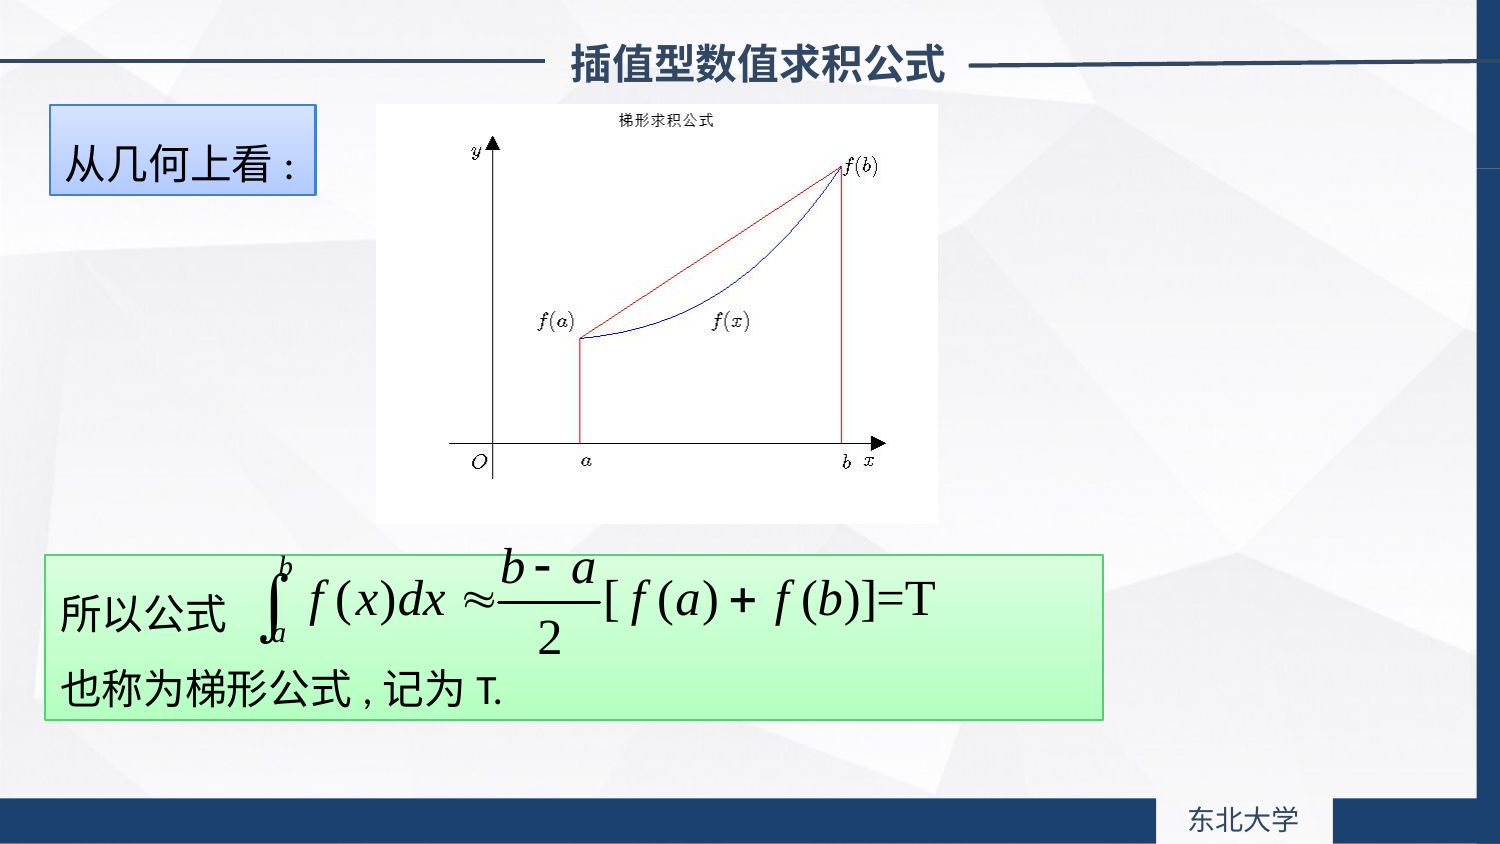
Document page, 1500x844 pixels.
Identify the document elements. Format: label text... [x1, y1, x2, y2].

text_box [247, 538, 942, 662]
picture [0, 63, 1476, 844]
text_box 所以公式 也称为梯形公式,记为T. [44, 554, 1104, 721]
text_box 插值型数值求积公式 [545, 30, 972, 95]
text_box 从几何上看: [49, 104, 317, 196]
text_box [968, 60, 1500, 67]
picture [0, 0, 1476, 60]
